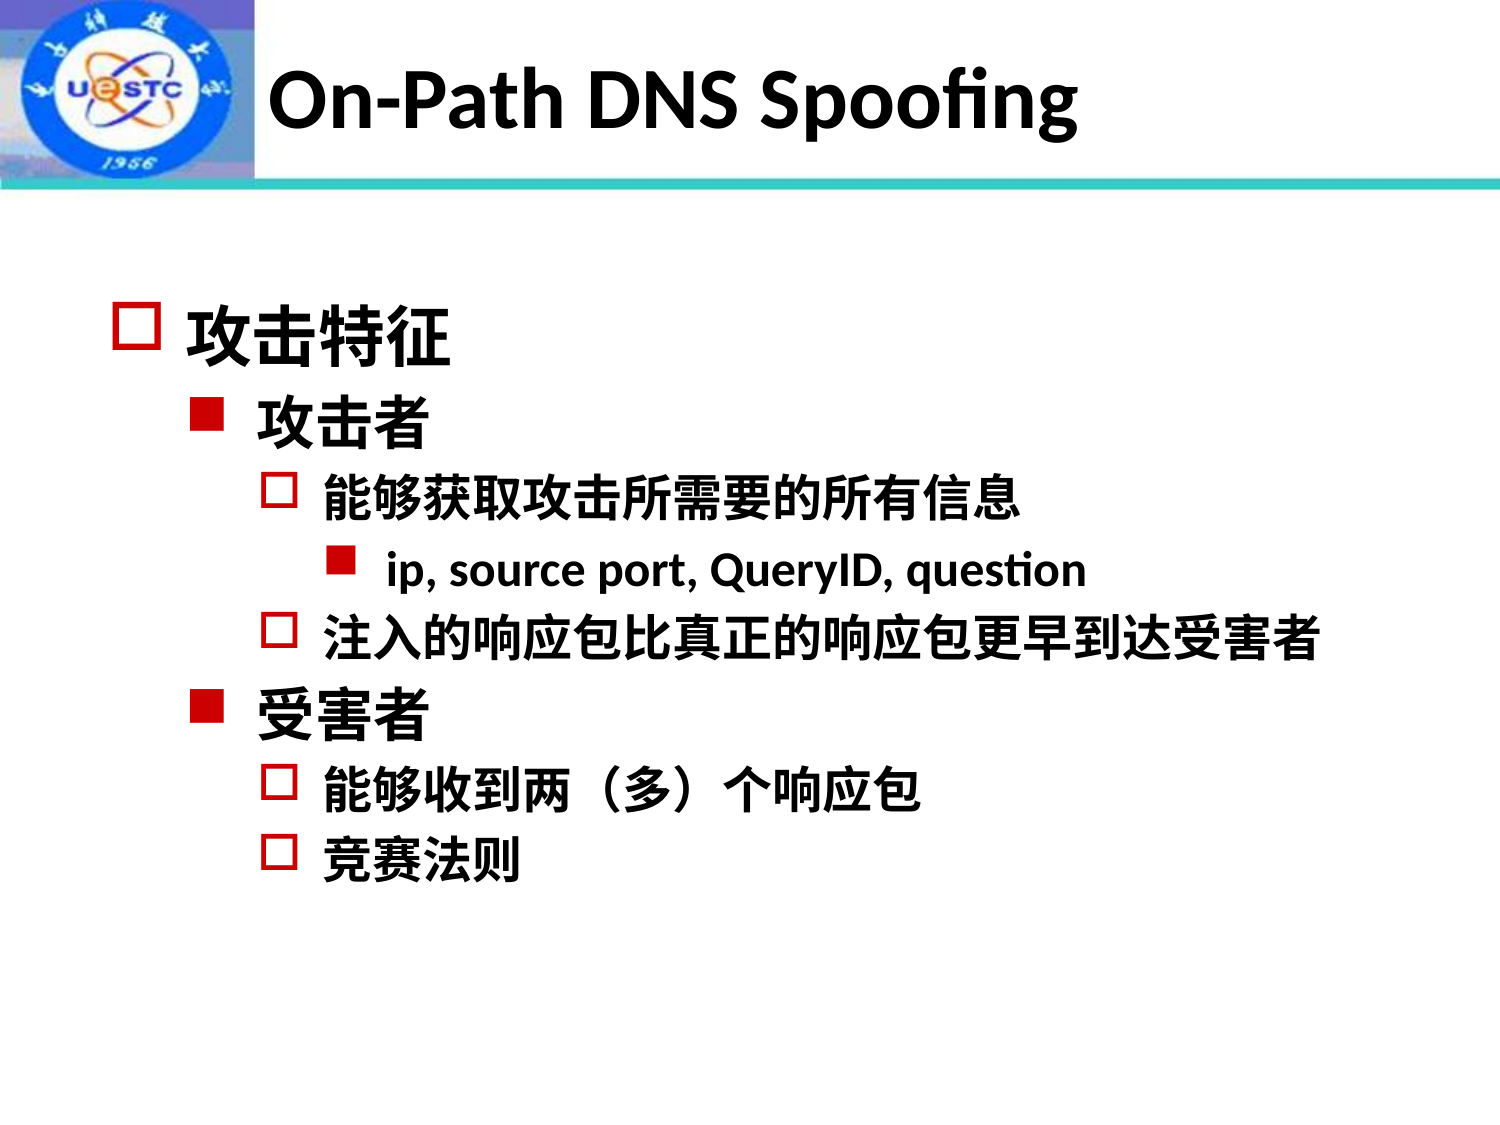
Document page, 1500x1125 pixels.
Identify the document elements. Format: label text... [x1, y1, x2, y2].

picture [0, 0, 1500, 1125]
title On-Path DNS Spoofing [253, 42, 1500, 154]
list 攻击特征 攻击者 能够获取攻击所需要的所有信息 ip, source port, QueryID, question 注入的响应包比真正的响应包更早到达受害者 受害者 能够收到两（多）个响应包 竞赛法则 [92, 287, 1406, 988]
